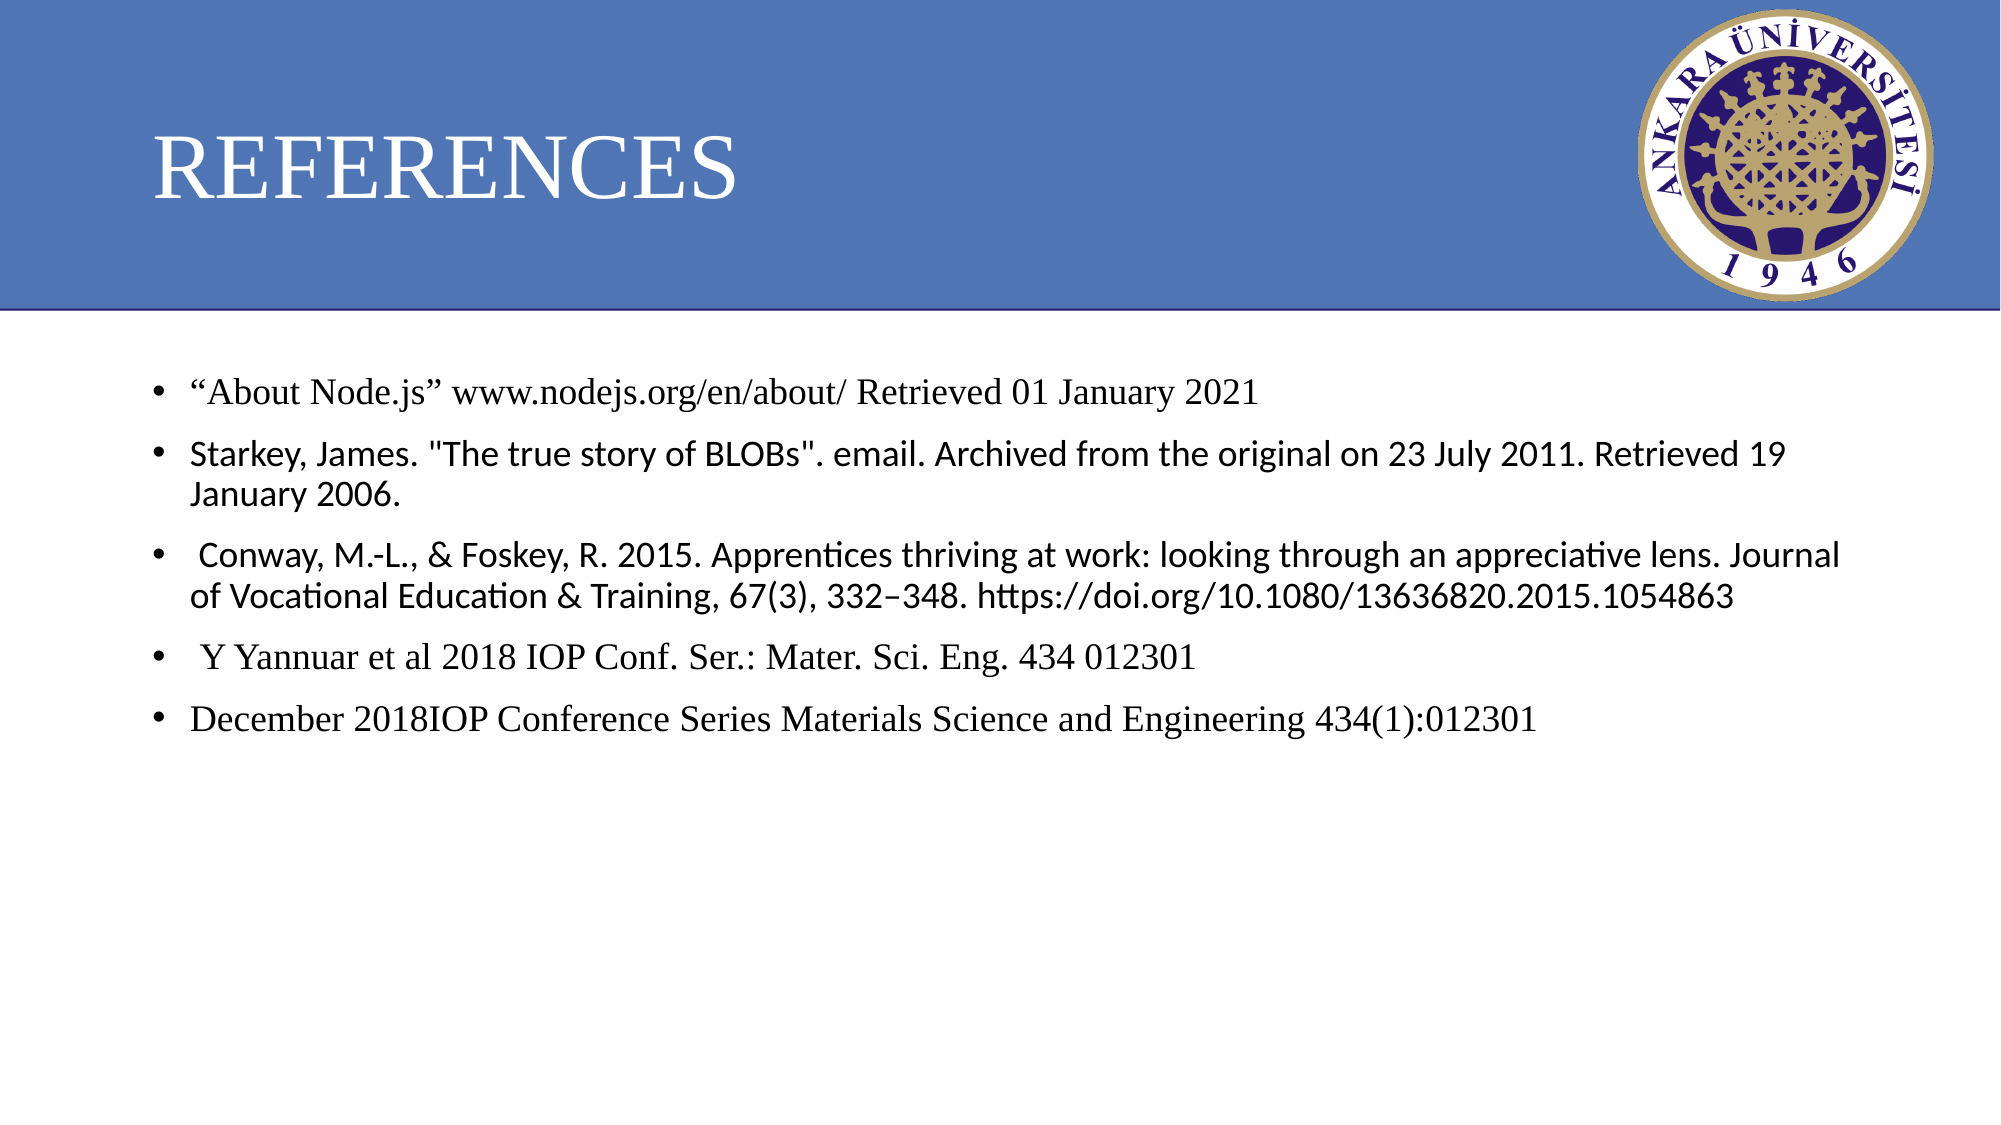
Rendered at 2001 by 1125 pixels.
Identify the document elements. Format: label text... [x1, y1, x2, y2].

title REFERENCES [137, 59, 1598, 278]
picture [0, 0, 2001, 1125]
list “About Node.js” www.nodejs.org/en/about/ Retrieved 01 January 2021 Starkey, James. "The true story of BLOBs". email. Archived from the original on 23 July 2011. Retrieved 19 January 2006. Conway, M.-L., & Foskey, R. 2015. Apprentices thriving at work: looking through an appreciative lens. Journal of Vocational Education & Training, 67(3), 332–348. https://doi.org/10.1080/13636820.2015.1054863 Y Yannuar et al 2018 IOP Conf. Ser.: Mater. Sci. Eng. 434 012301 December 2018IOP Conference Series Materials Science and Engineering 434(1):012301 [137, 365, 1863, 1079]
